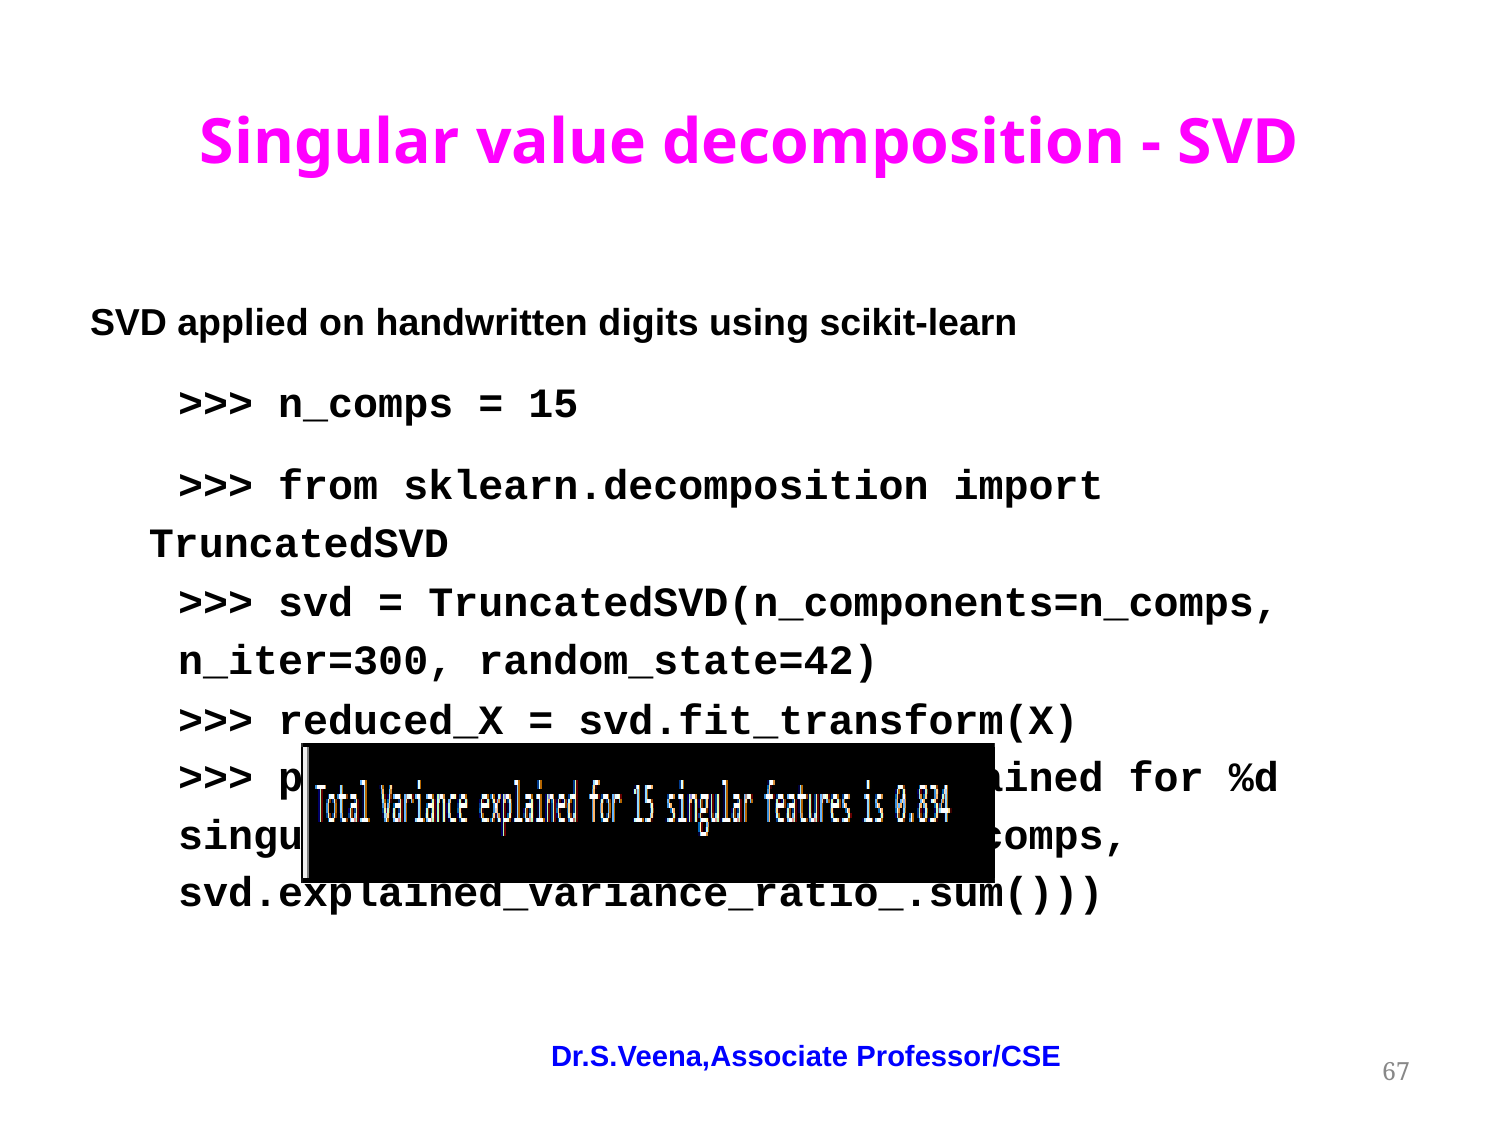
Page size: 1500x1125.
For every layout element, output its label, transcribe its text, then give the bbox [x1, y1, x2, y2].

picture [299, 743, 999, 893]
list SVD applied on handwritten digits using scikit-learn >>> n_comps = 15 >>> from sklearn.decomposition import TruncatedSVD >>> svd = TruncatedSVD(n_components=n_comps, n_iter=300, random_state=42) >>> reduced_X = svd.fit_transform(X) >>> print("\nTotal Variance explained for %d singular features are %0.3f"%(n_comps, svd.explained_variance_ratio_.sum())) [75, 262, 1425, 1005]
text_box Dr.S.Veena,Associate Professor/CSE [512, 1042, 1101, 1103]
title Singular value decomposition - SVD [75, 45, 1425, 233]
slide_number ‹#› [1101, 1042, 1425, 1103]
